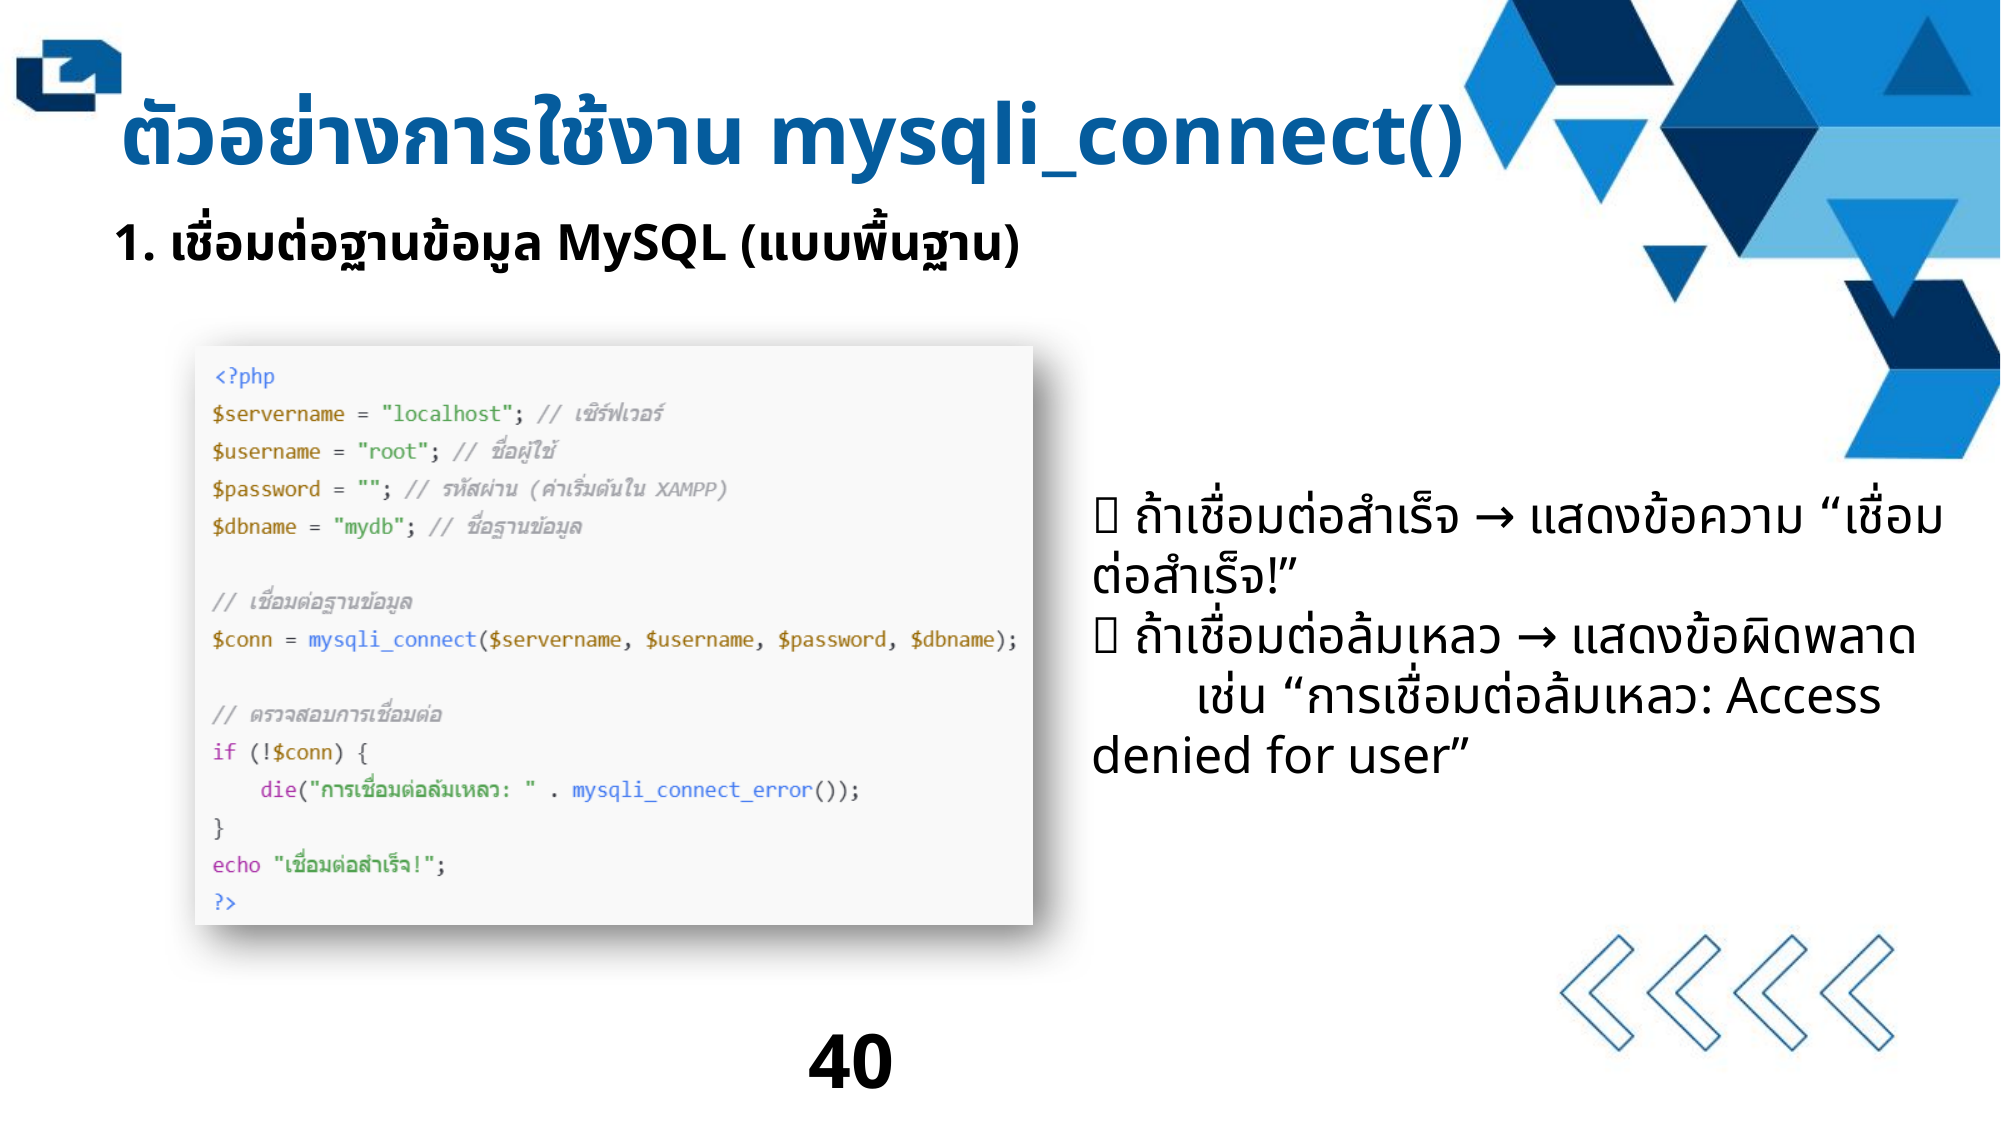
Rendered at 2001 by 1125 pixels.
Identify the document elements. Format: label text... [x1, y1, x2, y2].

picture [0, 0, 2001, 1125]
slide_number 40 [626, 1035, 1077, 1096]
text_box ✅ ถ้าเชื่อมต่อสำเร็จ → แสดงข้อความ “เชื่อมต่อสำเร็จ!” ❌ ถ้าเชื่อมต่อล้มเหลว → แสดงข้อผิดพลาด เช่น “การเชื่อมต่อล้มเหลว: Access denied for user” [1076, 476, 1969, 792]
text_box ตัวอย่างการใช้งาน mysqli_connect() [98, 48, 1487, 181]
text_box 1. เชื่อมต่อฐานข้อมูล MySQL (แบบพื้นฐาน) [98, 203, 1542, 279]
